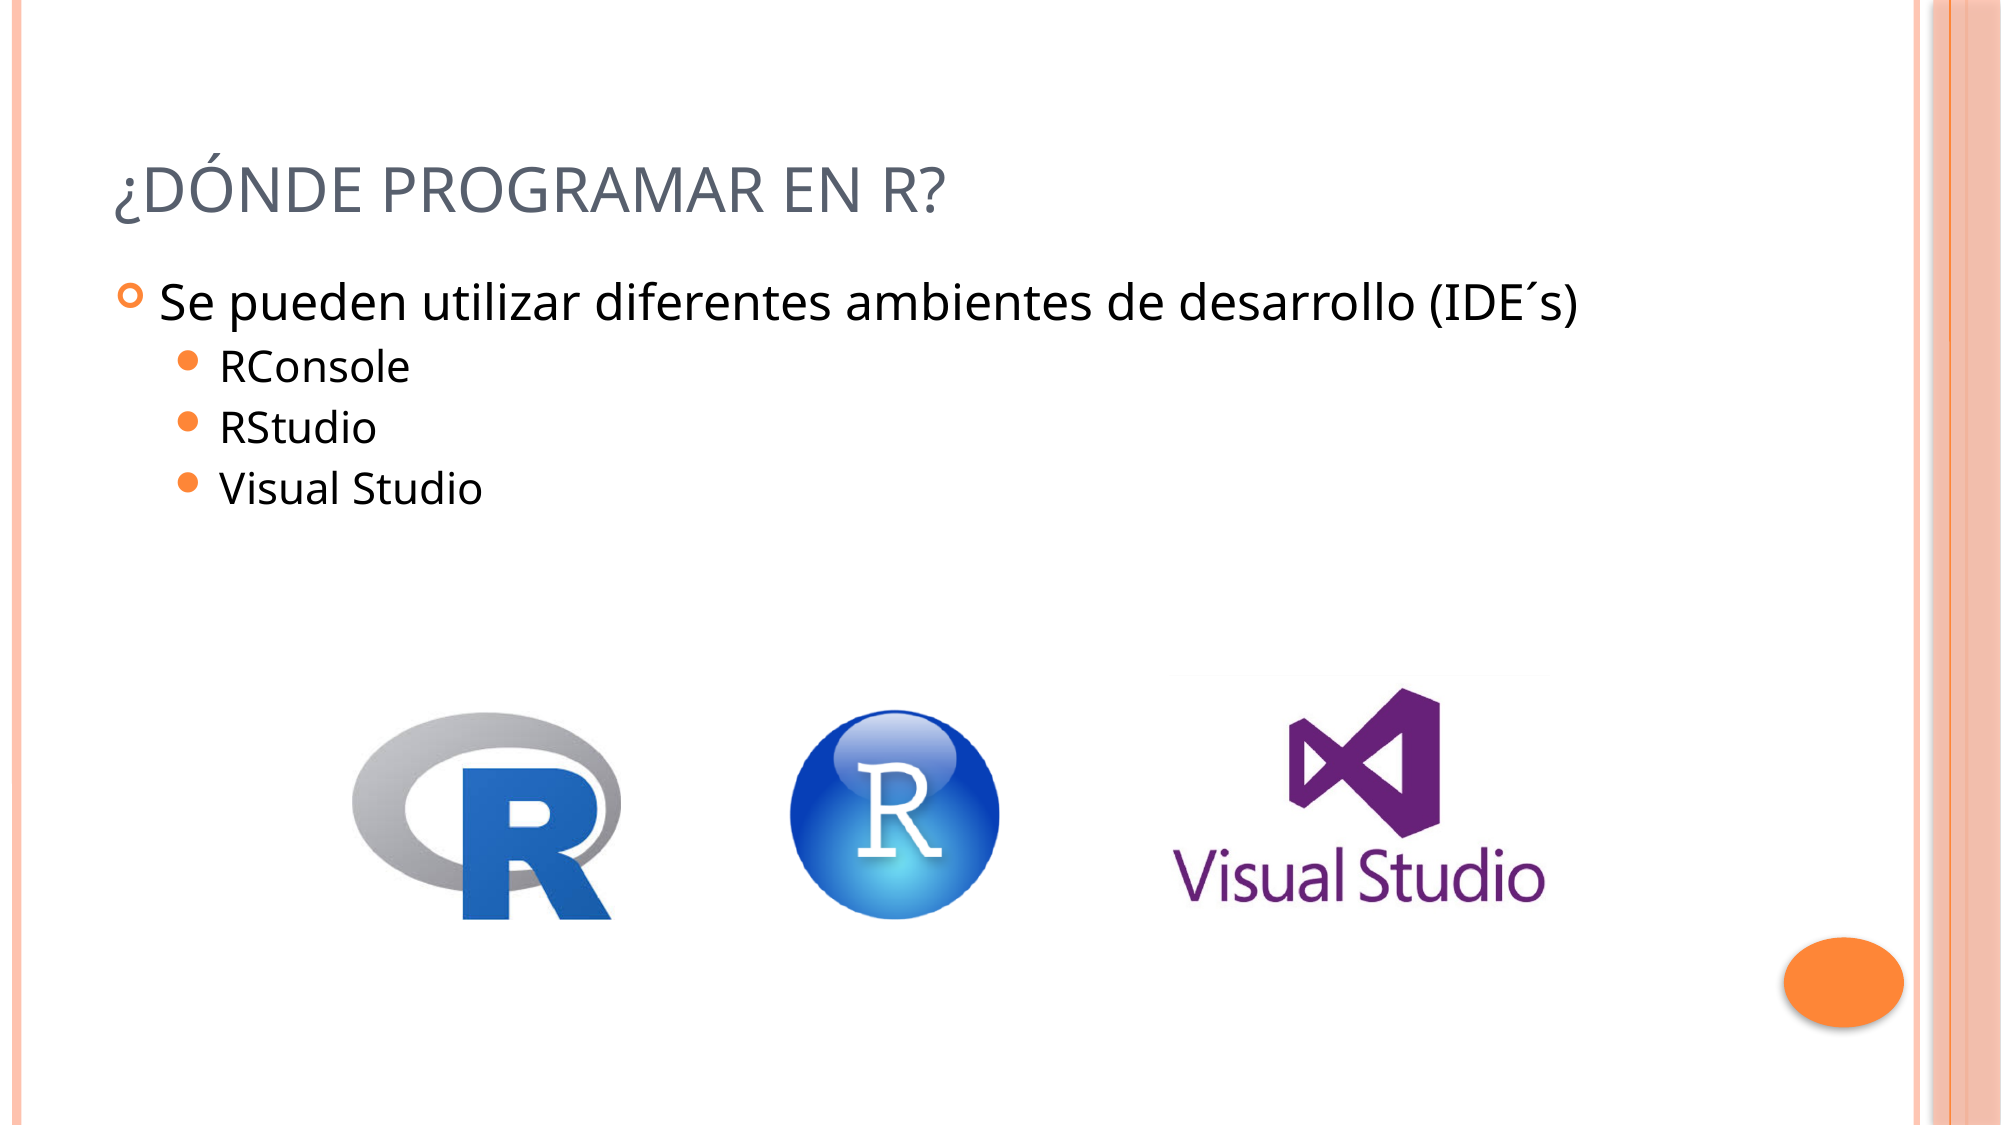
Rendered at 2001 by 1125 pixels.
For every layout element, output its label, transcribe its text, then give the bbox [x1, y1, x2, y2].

picture [789, 708, 1001, 920]
picture [1168, 672, 1551, 920]
title ¿Dónde programar en R? [99, 45, 1734, 233]
list Se pueden utilizar diferentes ambientes de desarrollo (IDE´s) RConsole RStudio Visual Studio [99, 262, 1734, 1062]
picture [352, 710, 621, 920]
